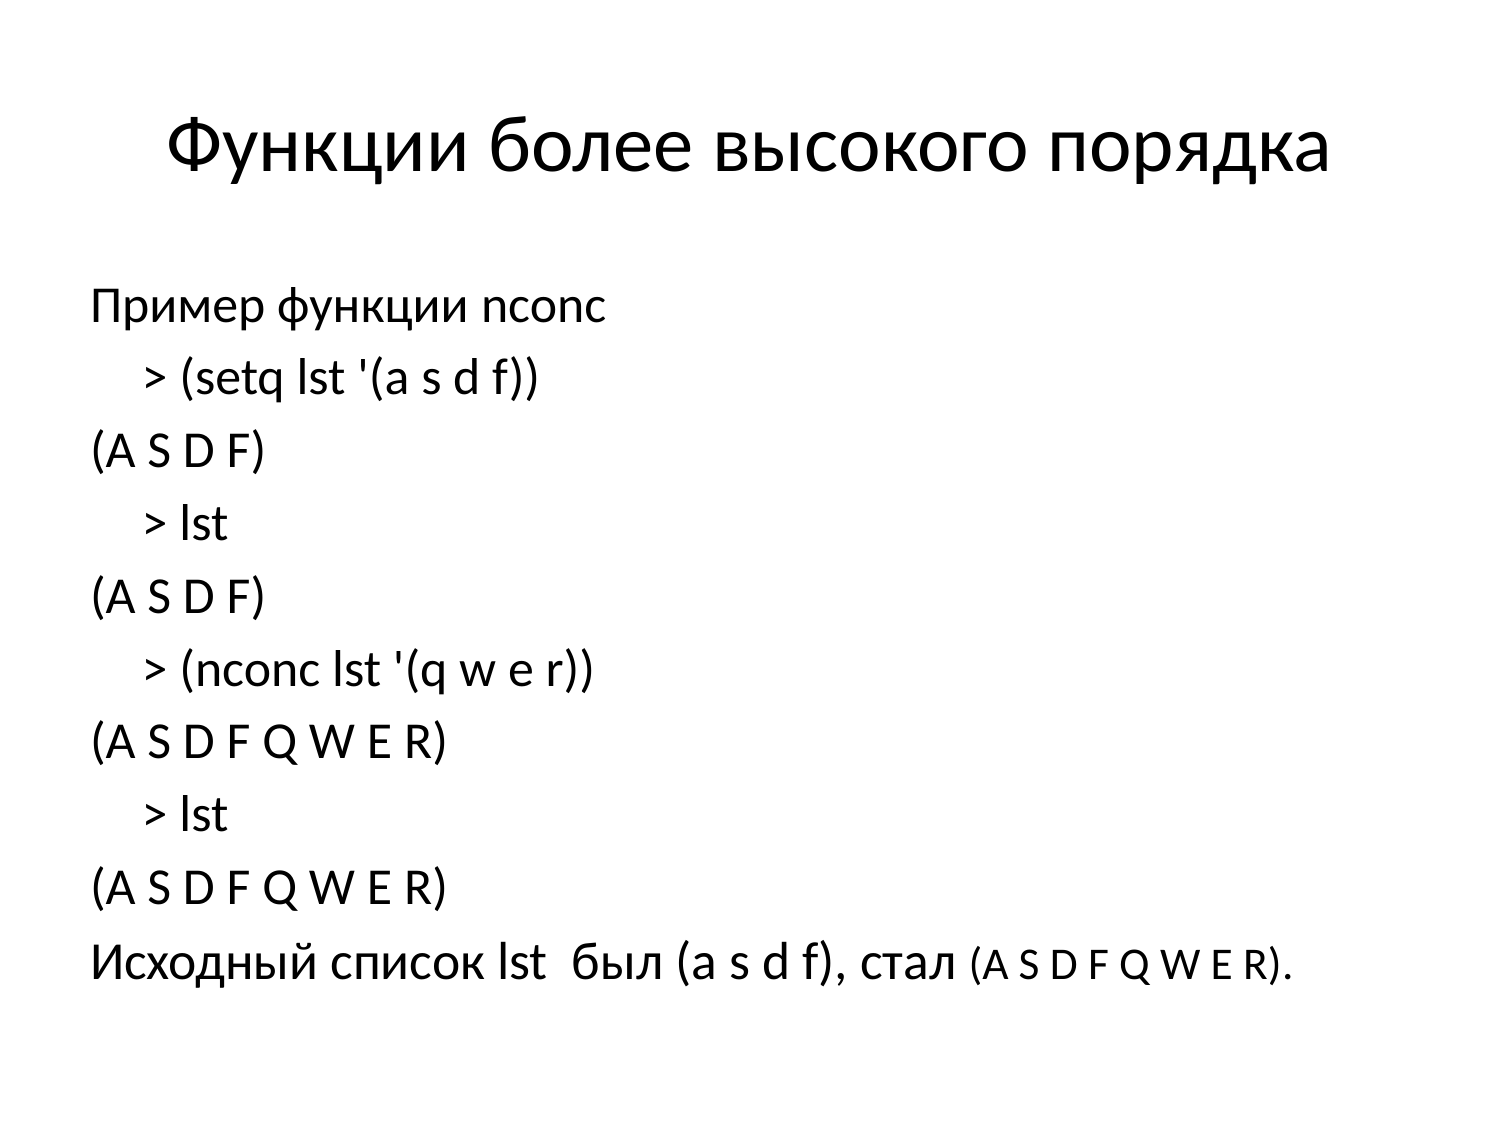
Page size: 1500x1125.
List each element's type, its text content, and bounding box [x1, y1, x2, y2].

title Функции более высокого порядка [75, 45, 1425, 233]
list Пример функции nconc > (setq lst '(a s d f)) (A S D F) > lst (A S D F) > (nconc lst '(q w e r)) (A S D F Q W E R) > lst (A S D F Q W E R) Исходный список lst был (a s d f), стал (A S D F Q W E R). [75, 262, 1425, 1005]
